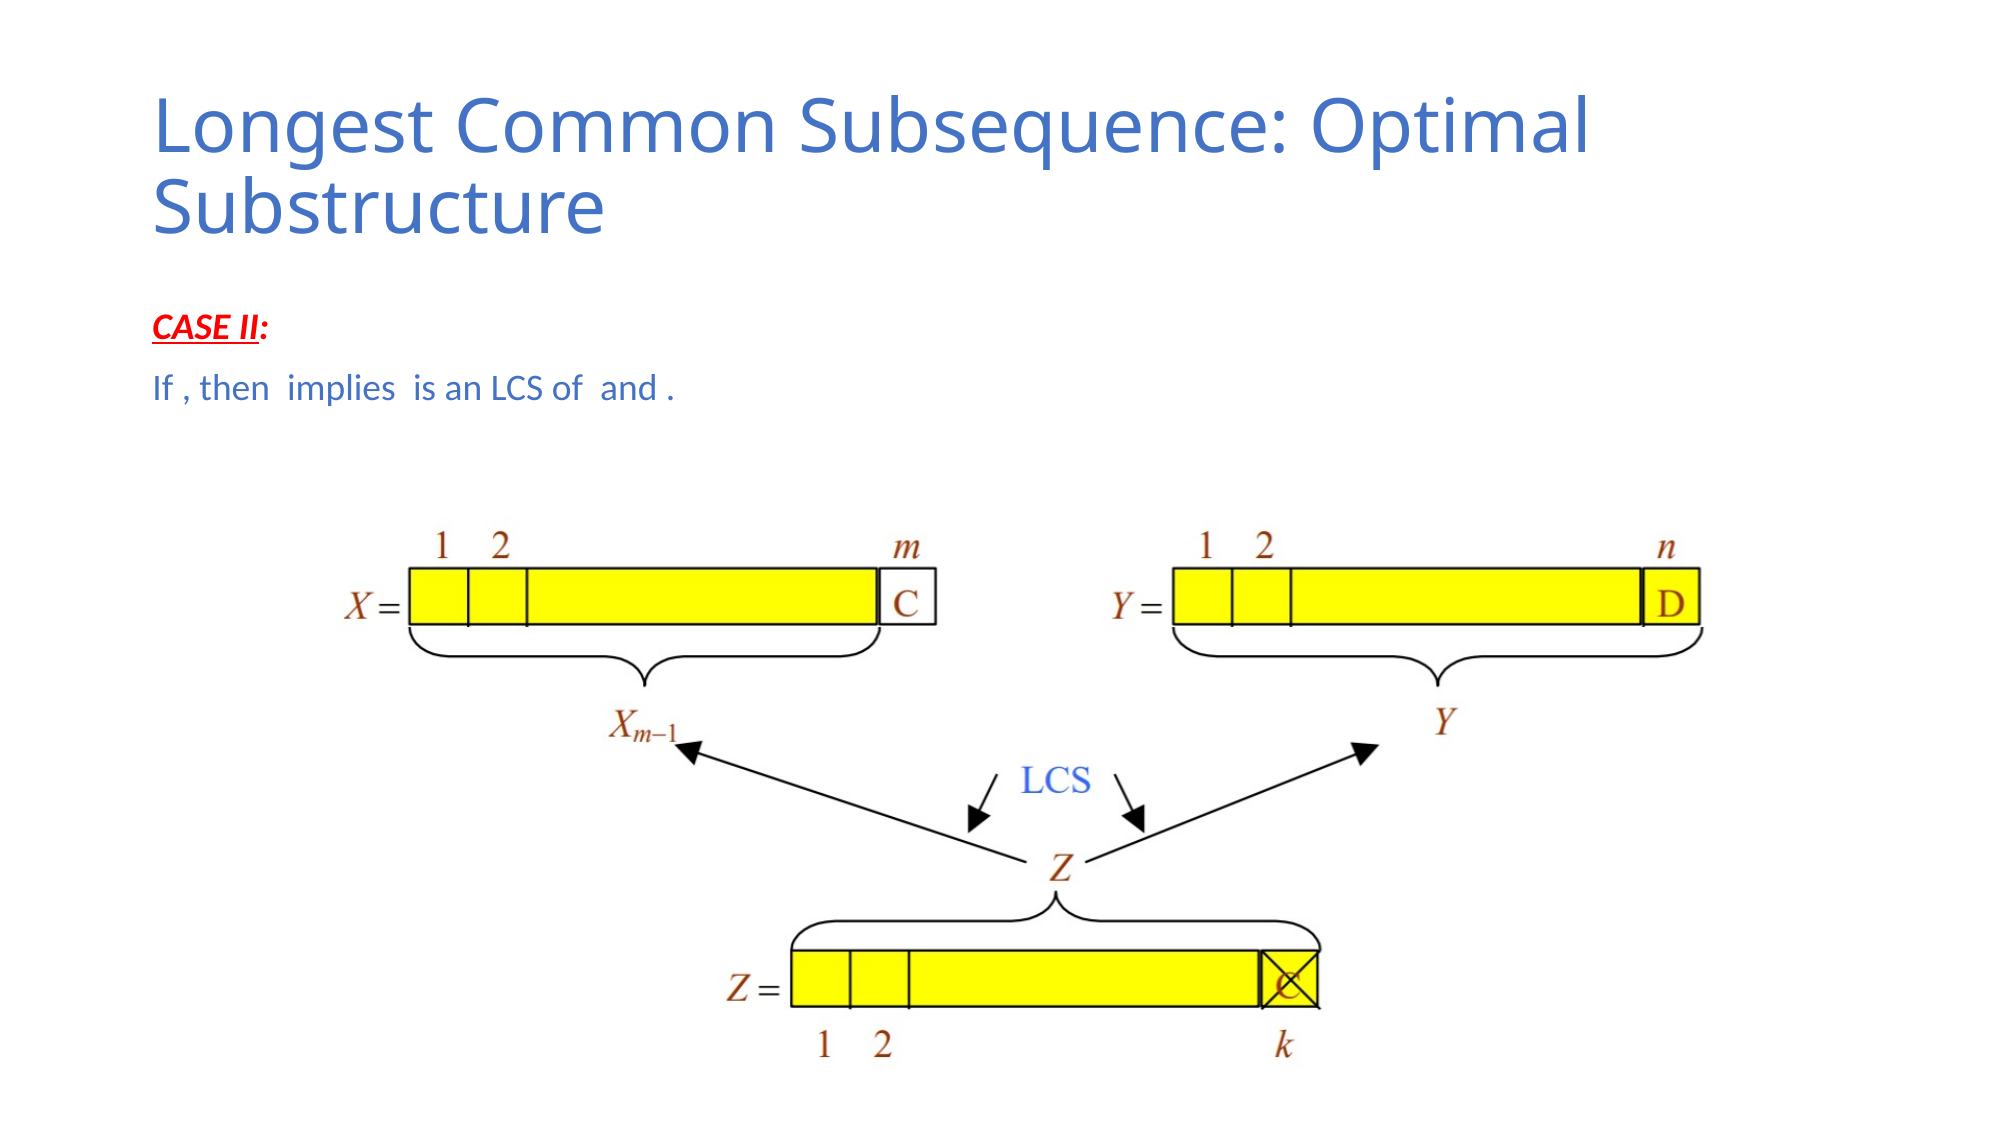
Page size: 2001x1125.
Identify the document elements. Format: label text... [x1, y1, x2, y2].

picture [318, 483, 1735, 1079]
title Longest Common Subsequence: Optimal Substructure [137, 59, 1863, 278]
